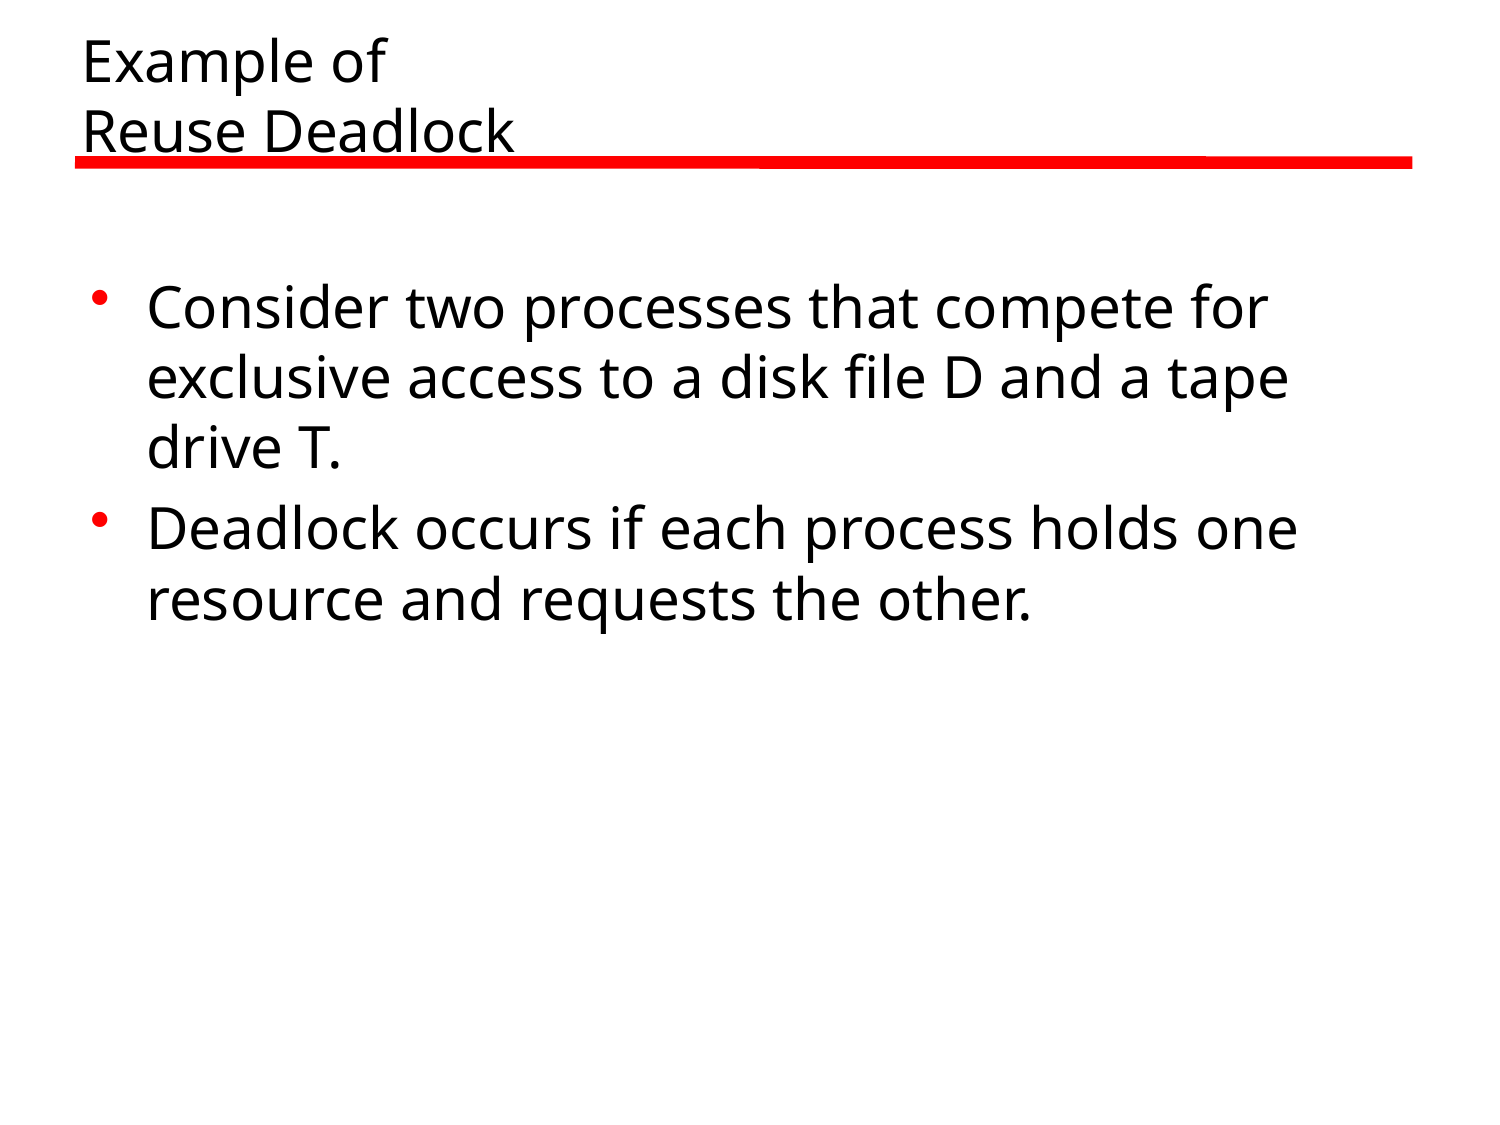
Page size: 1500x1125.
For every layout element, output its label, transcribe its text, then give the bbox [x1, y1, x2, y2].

list Consider two processes that compete for exclusive access to a disk file D and a tape drive T. Deadlock occurs if each process holds one resource and requests the other. [74, 262, 1426, 1076]
title Example of Reuse Deadlock [66, 24, 1413, 163]
